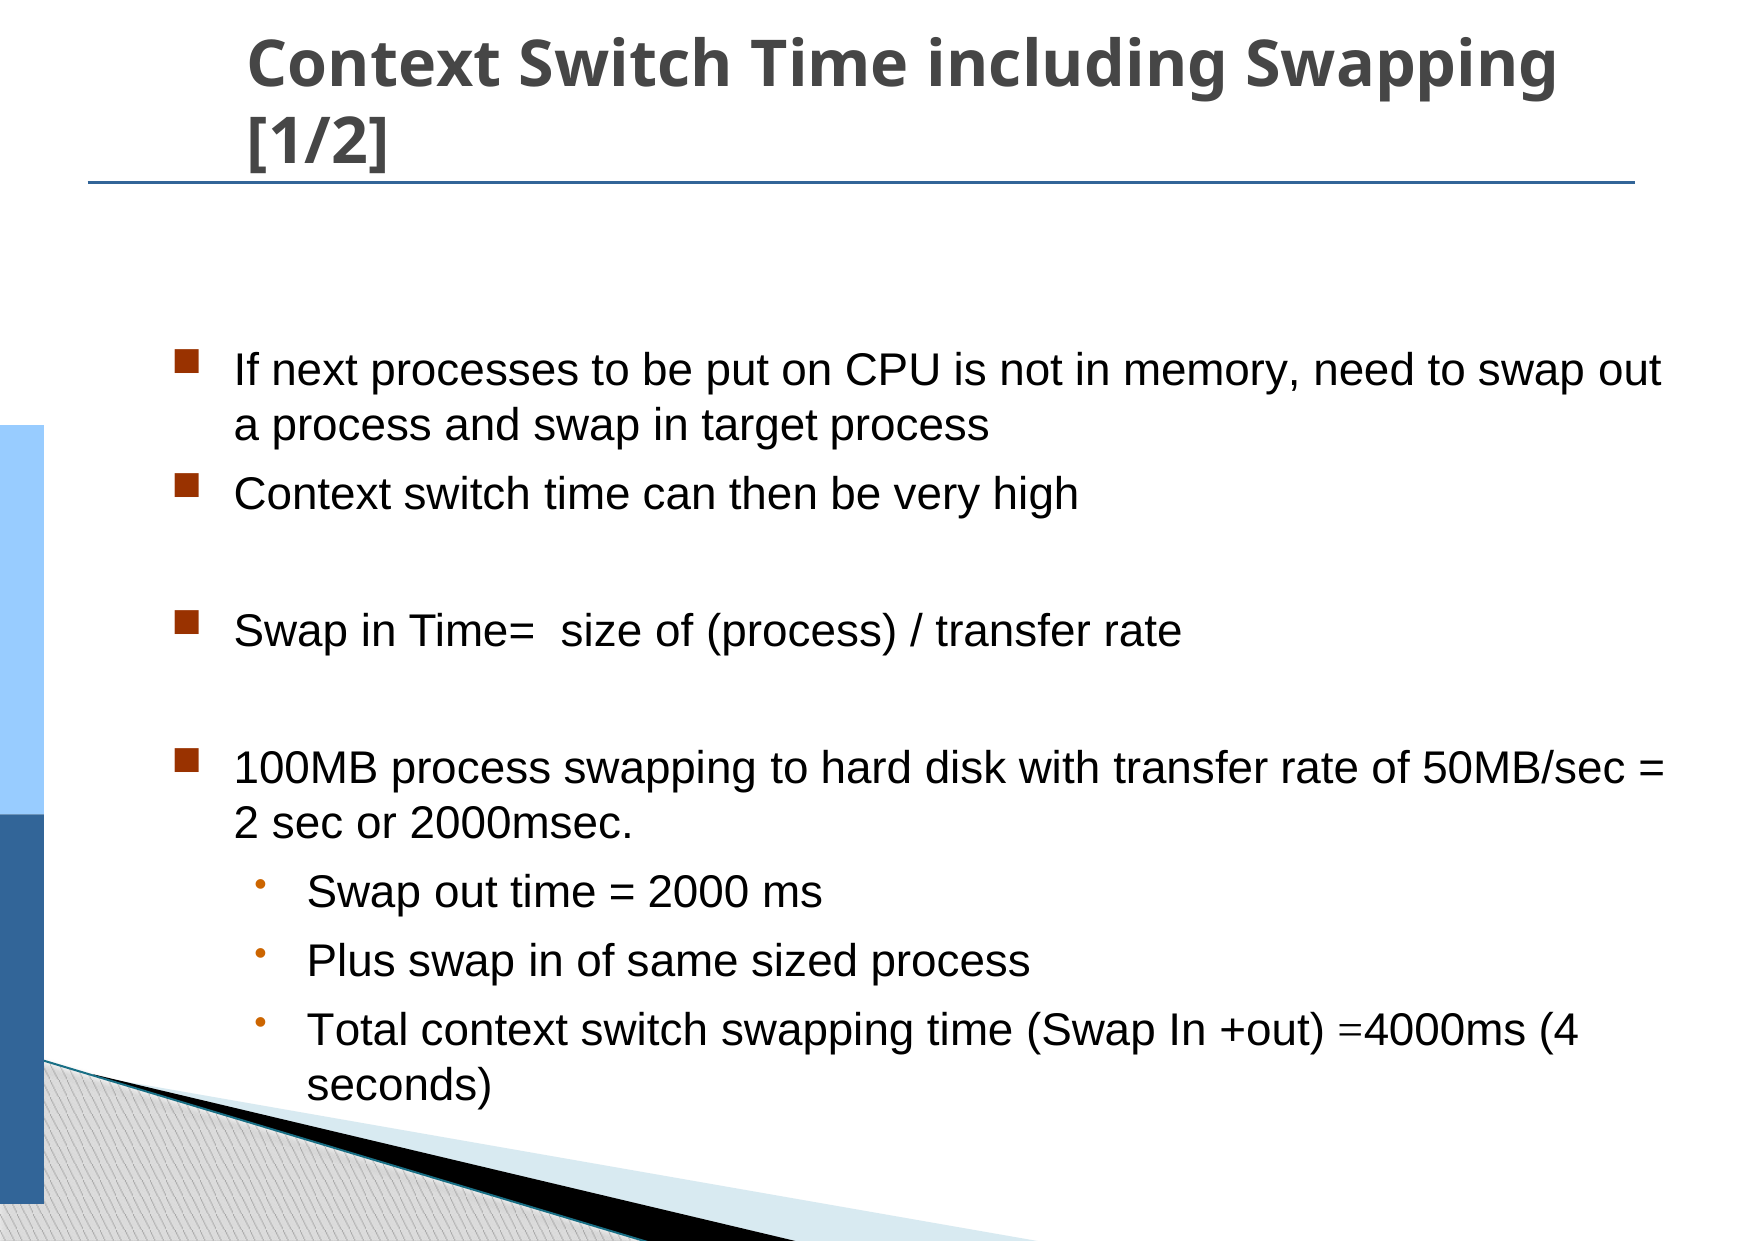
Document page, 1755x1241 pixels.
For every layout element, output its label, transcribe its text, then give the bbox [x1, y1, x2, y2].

text_box [0, 814, 44, 1204]
text_box [0, 425, 44, 814]
title Context Switch Time including Swapping [1/2] [87, 0, 1667, 203]
text_box If next processes to be put on CPU is not in memory, need to swap out a process and swap in target process Context switch time can then be very high Swap in Time= size of (process) / transfer rate 100MB process swapping to hard disk with transfer rate of 50MB/sec = 2 sec or 2000msec. Swap out time = 2000 ms Plus swap in of same sized process Total context switch swapping time (Swap In +out) =4000ms (4 seconds) [169, 339, 1672, 1179]
